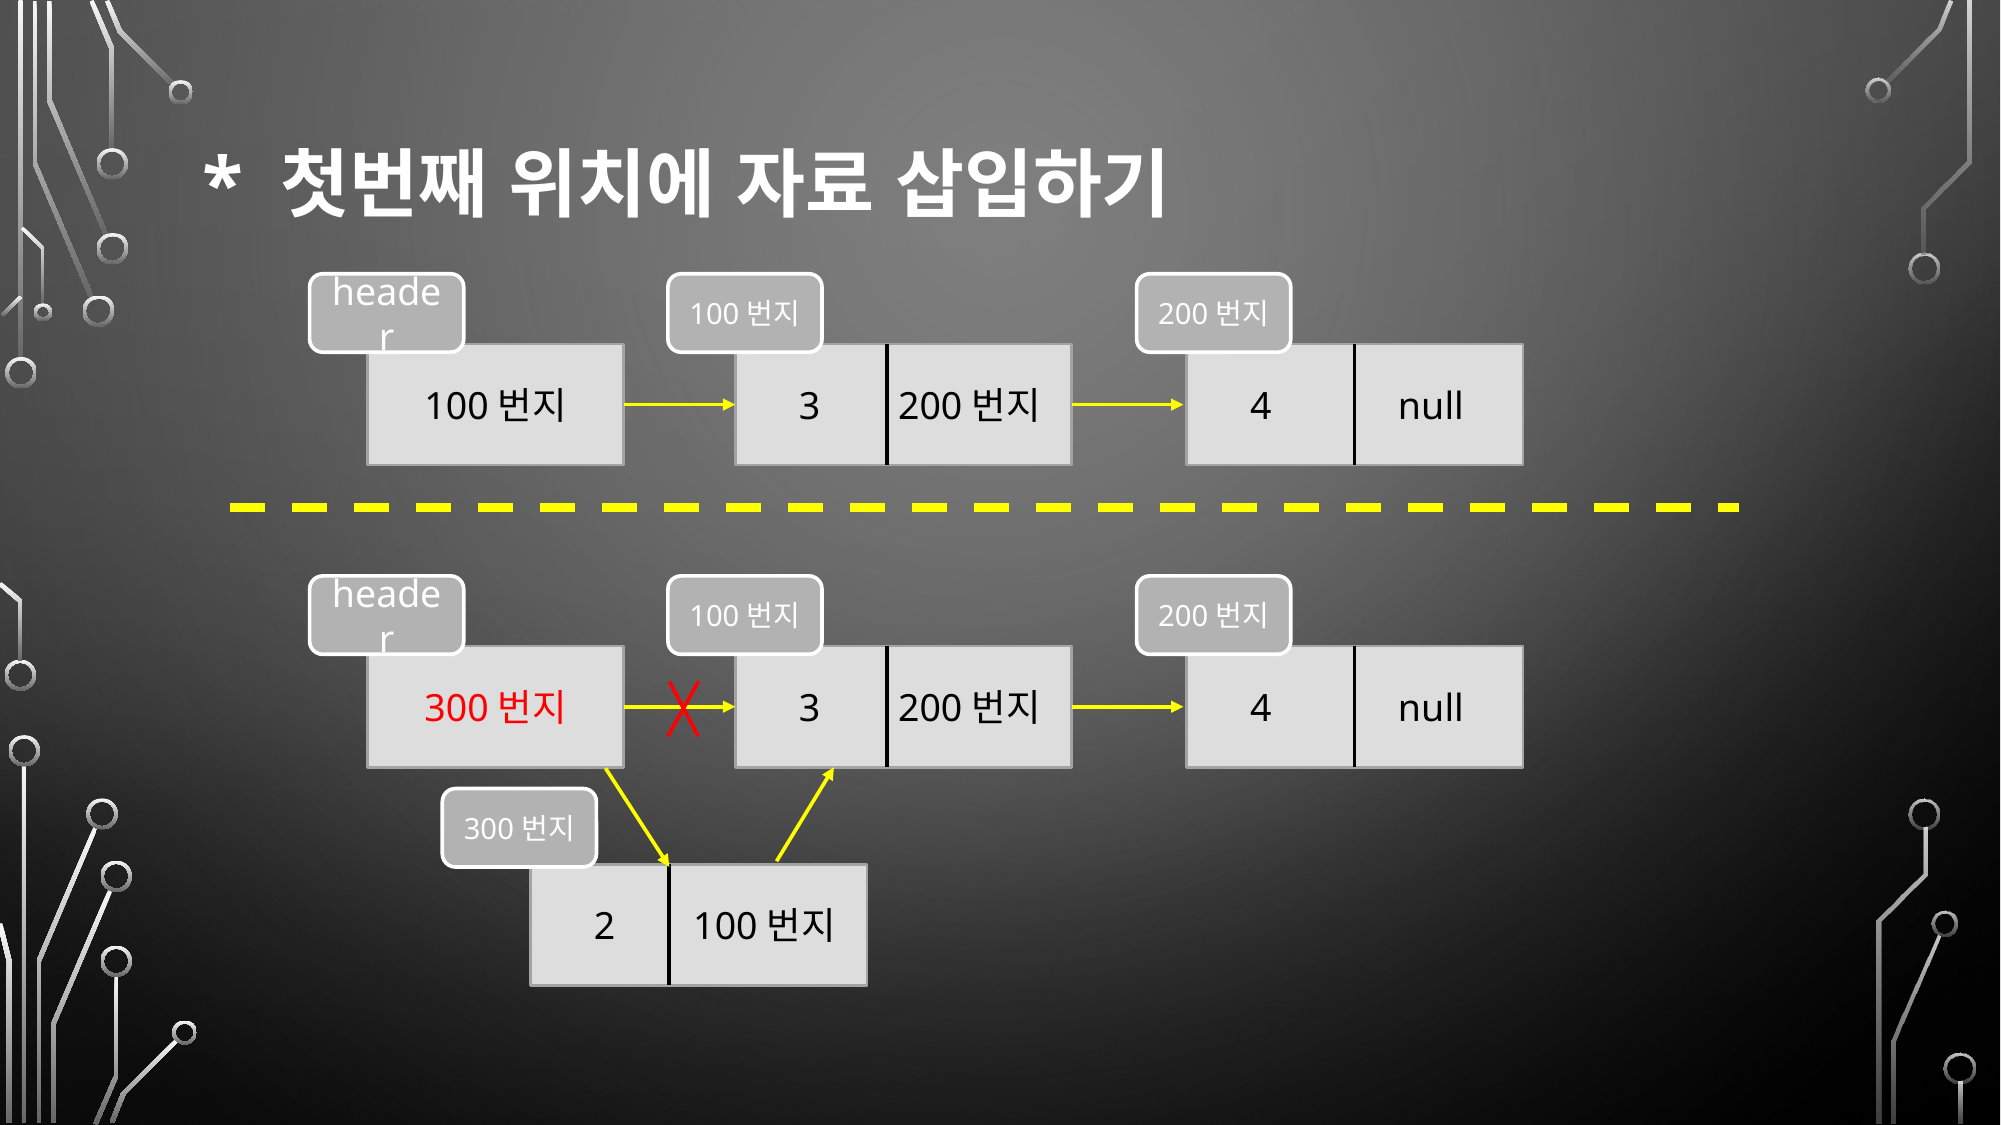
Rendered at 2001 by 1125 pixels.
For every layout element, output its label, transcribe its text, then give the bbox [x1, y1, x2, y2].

text_box 100번지 [366, 343, 625, 466]
text_box 4 null [1185, 343, 1354, 466]
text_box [669, 681, 699, 737]
text_box 3 200번지 [734, 343, 886, 466]
text_box 300번지 [440, 786, 599, 869]
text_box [776, 766, 835, 862]
text_box 200번지 [1134, 574, 1293, 657]
text_box 3 200번지 [734, 645, 1073, 769]
text_box 200번지 [1134, 271, 1293, 355]
text_box 4 null [1185, 645, 1524, 769]
text_box 100번지 [666, 271, 824, 355]
text_box 300번지 [366, 645, 625, 769]
text_box 3 200번지 [888, 343, 1073, 466]
text_box 100번지 [666, 574, 824, 657]
text_box * 첫번째 위치에 자료 삽입하기 [187, 101, 1813, 274]
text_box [605, 767, 670, 868]
text_box 2 100번지 [529, 863, 868, 987]
text_box header [307, 574, 466, 657]
text_box header [307, 271, 466, 355]
text_box 4 null [1355, 343, 1524, 466]
